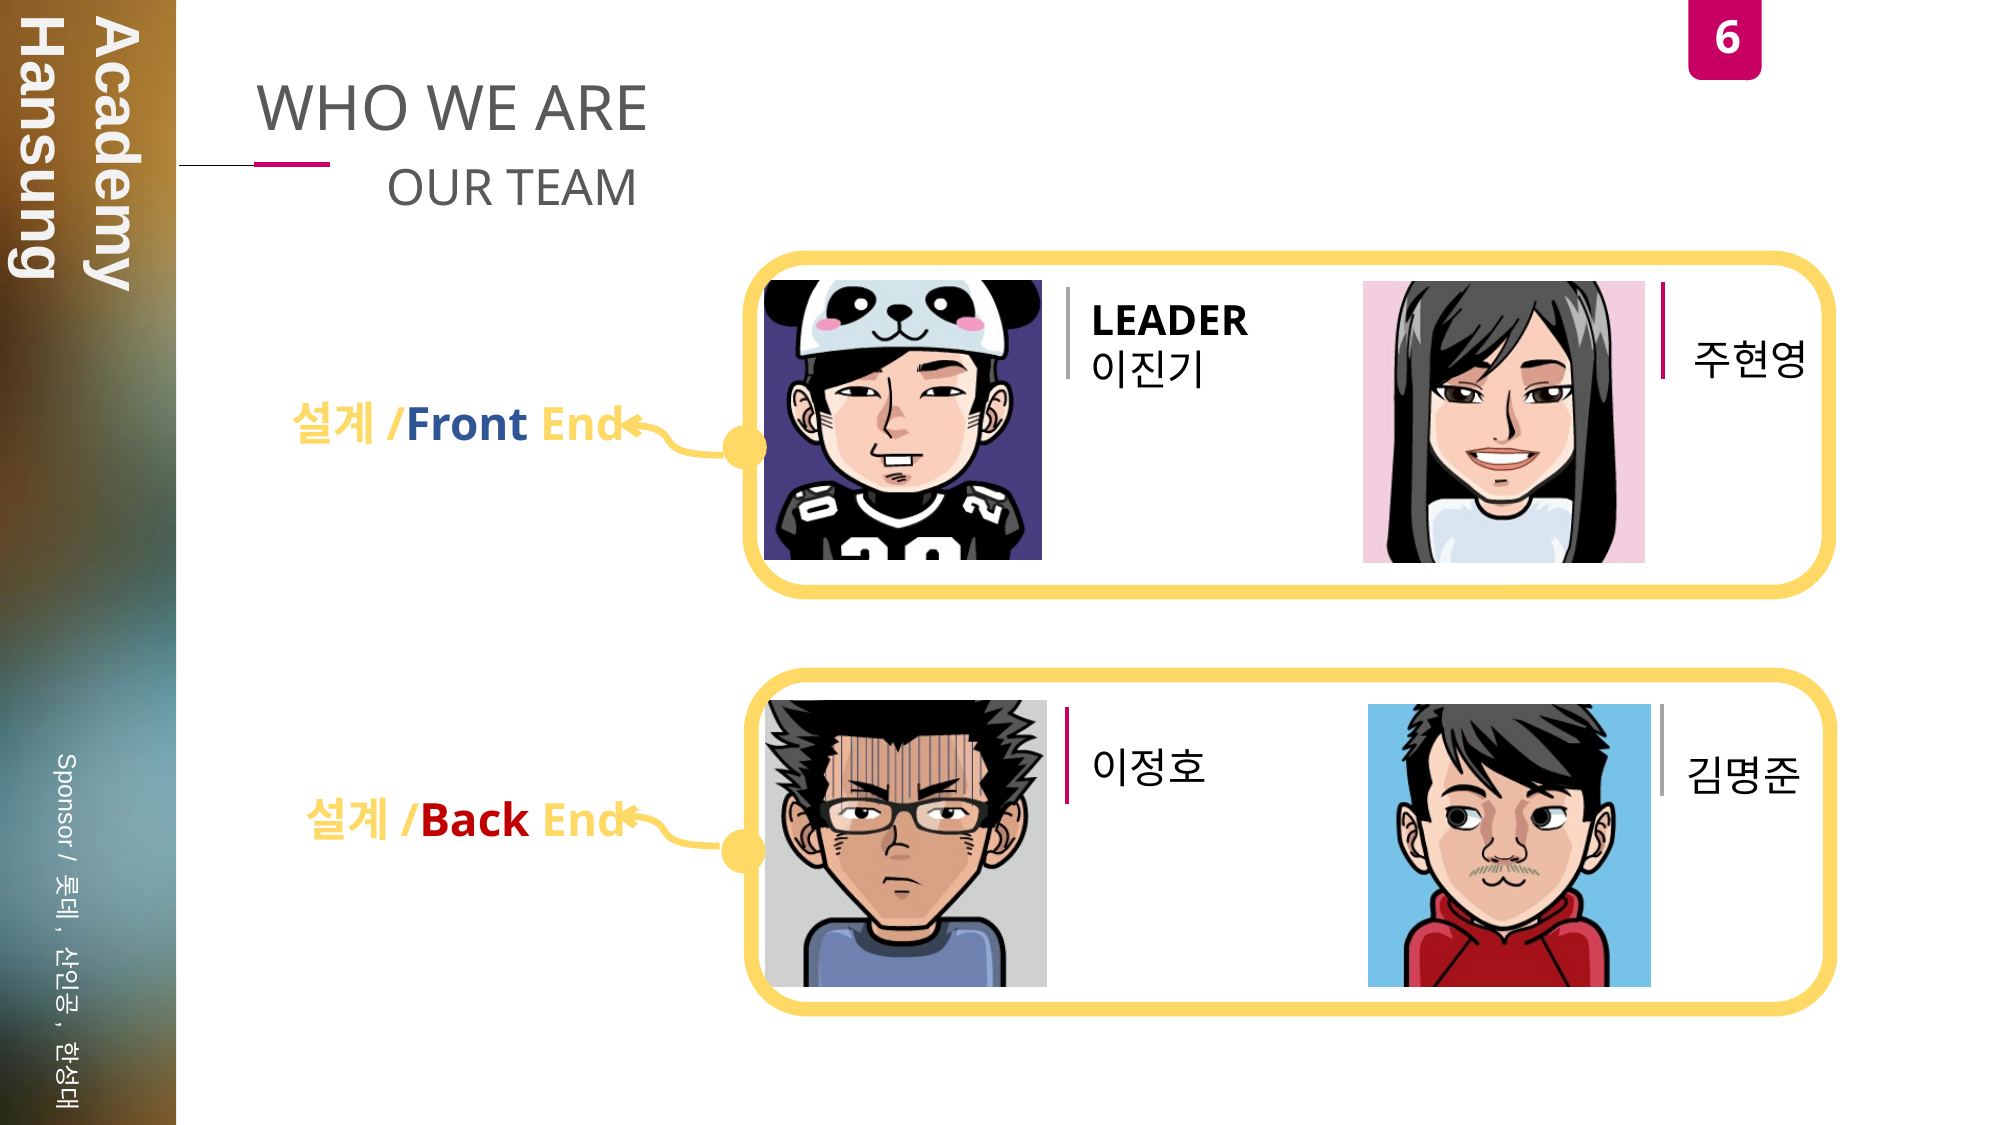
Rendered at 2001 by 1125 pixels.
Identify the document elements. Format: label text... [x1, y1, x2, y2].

text_box [724, 425, 764, 470]
picture [0, 0, 177, 1125]
picture [765, 700, 1047, 988]
text_box 설계/Front End [276, 386, 640, 457]
text_box [721, 829, 765, 874]
text_box [1688, 0, 1762, 81]
text_box WHO WE ARE OUR TEAM [242, 60, 1658, 226]
text_box 6 [1700, 0, 1769, 70]
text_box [614, 815, 720, 846]
picture [1368, 704, 1651, 987]
picture [1363, 281, 1645, 563]
text_box 설계/Back End [290, 782, 641, 853]
picture [764, 280, 1042, 560]
text_box [750, 673, 1832, 1011]
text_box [618, 424, 724, 456]
text_box [748, 256, 1830, 594]
